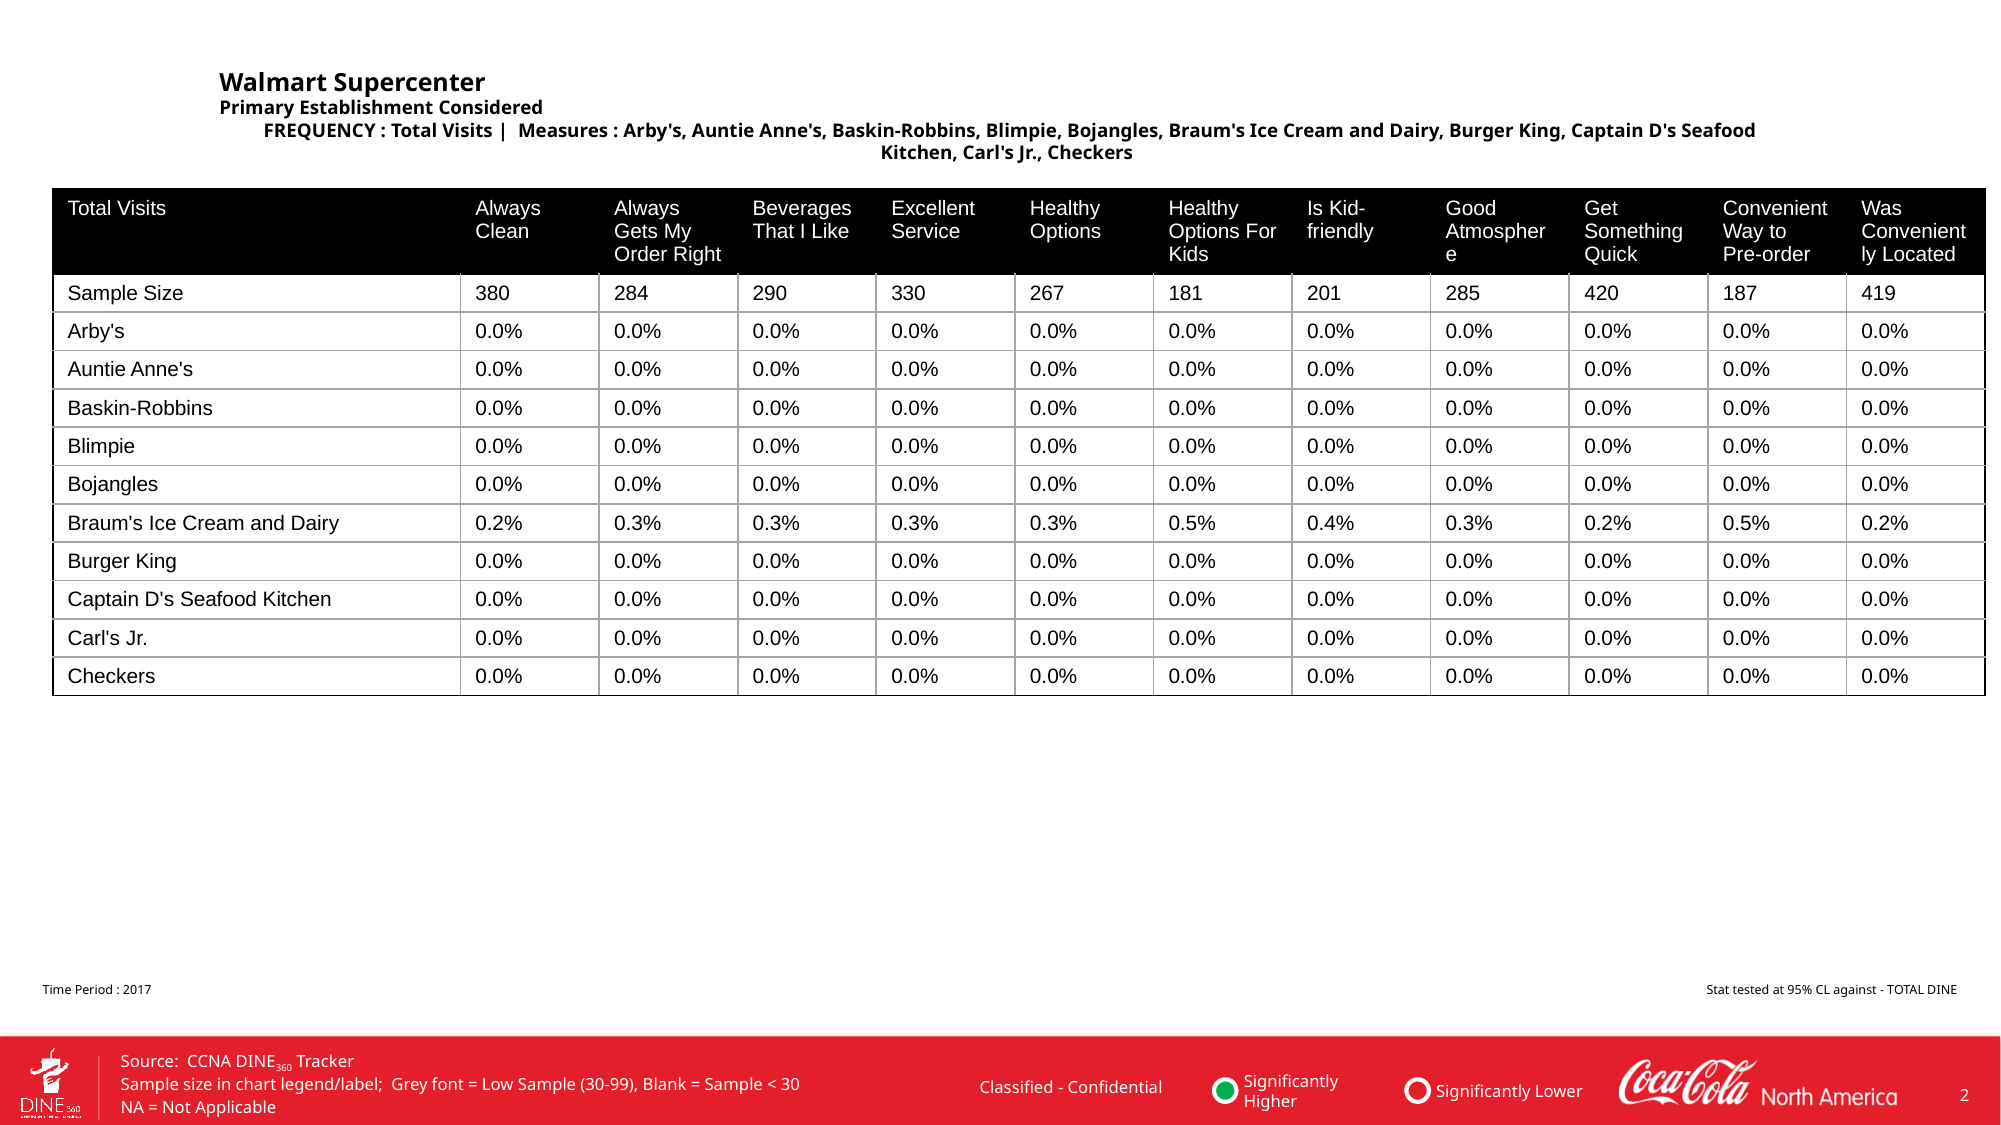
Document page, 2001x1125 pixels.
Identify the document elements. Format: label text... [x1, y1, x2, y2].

table_cell 0.0% [600, 543, 737, 580]
table_cell 420 [1570, 275, 1707, 311]
text_box Walmart Supercenter Primary Establishment Considered FREQUENCY : Total Visits | Measures : Arby's, Auntie Anne's, Baskin-Robbins, Blimpie, Bojangles, Braum's Ice Cream and Dairy, Burger King, Captain D's Seafood Kitchen, Carl's Jr., Checkers [219, 93, 1795, 164]
table_cell 0.0% [877, 543, 1014, 580]
table_cell 0.5% [1709, 505, 1846, 541]
table_cell 0.0% [461, 313, 598, 350]
table_cell 0.0% [1154, 620, 1291, 656]
table_cell 0.0% [461, 351, 598, 388]
table_cell 0.0% [1154, 543, 1291, 580]
table_cell 0.0% [1293, 390, 1430, 426]
table_cell 0.0% [1847, 620, 1984, 656]
table_cell Auntie Anne's [54, 351, 460, 388]
table_header Healthy Options [1016, 190, 1153, 273]
table_cell 0.0% [1709, 543, 1846, 580]
table_cell Carl's Jr. [54, 620, 460, 656]
table_cell 0.0% [1431, 466, 1568, 503]
table_cell 0.2% [461, 505, 598, 541]
table_cell 0.0% [1293, 466, 1430, 503]
table_header Convenient Way to Pre-order [1709, 190, 1846, 273]
table_cell 0.0% [1431, 428, 1568, 465]
table_cell 0.0% [461, 428, 598, 465]
table_cell 0.0% [1709, 620, 1846, 656]
table_cell 0.0% [1847, 428, 1984, 465]
table_cell 0.0% [877, 390, 1014, 426]
table_cell 0.0% [1293, 620, 1430, 656]
table_cell 0.0% [1570, 543, 1707, 580]
table_cell 0.0% [1016, 466, 1153, 503]
table_cell 0.0% [1570, 390, 1707, 426]
table_cell 181 [1154, 275, 1291, 311]
table_cell 0.5% [1154, 505, 1291, 541]
table_cell 0.0% [1293, 543, 1430, 580]
table_cell 0.0% [739, 581, 875, 618]
table_cell 0.2% [1847, 505, 1984, 541]
table_cell 187 [1709, 275, 1846, 311]
table_cell 0.0% [877, 351, 1014, 388]
table_cell Arby's [54, 313, 460, 350]
table_cell 0.0% [1154, 658, 1291, 695]
table_cell 0.0% [1431, 658, 1568, 695]
table_cell 267 [1016, 275, 1153, 311]
table_cell 0.0% [1293, 428, 1430, 465]
table_cell 0.0% [1709, 428, 1846, 465]
table_cell 0.0% [461, 658, 598, 695]
table_cell 0.0% [1154, 351, 1291, 388]
table_cell 0.0% [1431, 313, 1568, 350]
table_cell 0.0% [1847, 581, 1984, 618]
table_cell 0.0% [1431, 581, 1568, 618]
table_cell 0.0% [1016, 658, 1153, 695]
table_cell 0.0% [739, 658, 875, 695]
table_cell 201 [1293, 275, 1430, 311]
table_cell 0.0% [739, 428, 875, 465]
table_cell 0.0% [1016, 351, 1153, 388]
table_header Get Something Quick [1570, 190, 1707, 273]
table_cell 0.0% [1570, 428, 1707, 465]
table_cell 0.3% [600, 505, 737, 541]
picture [14, 1042, 84, 1122]
table_cell 0.0% [461, 390, 598, 426]
table_cell 0.0% [1570, 313, 1707, 350]
table_cell 0.0% [1293, 581, 1430, 618]
table_cell 0.4% [1293, 505, 1430, 541]
table_cell Braum's Ice Cream and Dairy [54, 505, 460, 541]
table_cell 330 [877, 275, 1014, 311]
table_cell 0.0% [1016, 543, 1153, 580]
table_cell 0.0% [739, 351, 875, 388]
table_cell 0.0% [877, 620, 1014, 656]
table_cell 0.0% [600, 428, 737, 465]
table_cell 0.0% [1431, 351, 1568, 388]
table_cell 0.0% [877, 658, 1014, 695]
table_cell 285 [1431, 275, 1568, 311]
table_cell 0.0% [1709, 390, 1846, 426]
table_cell 0.0% [739, 390, 875, 426]
table_cell 0.0% [1431, 620, 1568, 656]
table_cell 0.0% [877, 428, 1014, 465]
table_cell Burger King [54, 543, 460, 580]
table_cell 0.0% [1847, 466, 1984, 503]
table_cell 0.0% [1293, 351, 1430, 388]
slide_number 2 [1909, 1072, 1985, 1110]
table_cell Sample Size [54, 275, 460, 311]
table_cell 0.0% [1847, 351, 1984, 388]
table_header Always Clean [461, 190, 598, 273]
table_header Total Visits [54, 190, 460, 273]
table_cell 0.0% [877, 313, 1014, 350]
table_cell 0.3% [877, 505, 1014, 541]
table_cell 0.0% [461, 466, 598, 503]
table_cell 0.0% [1154, 313, 1291, 350]
table_cell 290 [739, 275, 875, 311]
table_cell 0.0% [1293, 313, 1430, 350]
text_box [27, 29, 1972, 93]
table_cell 0.0% [600, 620, 737, 656]
table_header Was Conveniently Located [1847, 190, 1984, 273]
table_cell Blimpie [54, 428, 460, 465]
table_cell 0.0% [1154, 390, 1291, 426]
table_cell 0.2% [1570, 505, 1707, 541]
text_box Time Period : 2017 [26, 962, 998, 1017]
table_cell 0.0% [1154, 581, 1291, 618]
table_cell 0.0% [1016, 428, 1153, 465]
table_cell Bojangles [54, 466, 460, 503]
table_header Healthy Options For Kids [1154, 190, 1291, 273]
table_cell 0.0% [1709, 313, 1846, 350]
table_cell 0.0% [1016, 620, 1153, 656]
table_header Is Kid-friendly [1293, 190, 1430, 273]
table_cell 0.0% [739, 466, 875, 503]
table_cell 0.0% [1570, 658, 1707, 695]
table_cell 0.0% [1847, 658, 1984, 695]
table_cell 0.0% [600, 351, 737, 388]
table_cell 0.0% [1016, 390, 1153, 426]
table_cell 284 [600, 275, 737, 311]
table_header Beverages That I Like [739, 190, 875, 273]
table_cell Checkers [54, 658, 460, 695]
table_cell 0.0% [1431, 543, 1568, 580]
table_cell 0.0% [600, 658, 737, 695]
table_cell 0.0% [1570, 620, 1707, 656]
table_cell 0.0% [461, 581, 598, 618]
table_cell 0.0% [1154, 428, 1291, 465]
table_cell 0.0% [1293, 658, 1430, 695]
table_header Excellent Service [877, 190, 1014, 273]
table_cell 0.0% [739, 313, 875, 350]
table_cell 0.0% [1154, 466, 1291, 503]
table_cell 0.0% [1570, 351, 1707, 388]
table_cell 0.0% [739, 620, 875, 656]
table_cell 0.3% [739, 505, 875, 541]
table_cell 0.3% [1431, 505, 1568, 541]
table_cell 0.0% [1431, 390, 1568, 426]
table_cell 0.0% [461, 543, 598, 580]
table_cell 0.0% [1709, 581, 1846, 618]
table_cell Baskin-Robbins [54, 390, 460, 426]
table_cell 0.0% [877, 466, 1014, 503]
table_cell 0.0% [1847, 390, 1984, 426]
table_cell 380 [461, 275, 598, 311]
table_cell 0.3% [1016, 505, 1153, 541]
table_cell 0.0% [1570, 466, 1707, 503]
table_header Good Atmosphere [1431, 190, 1568, 273]
table_cell 0.0% [600, 390, 737, 426]
table_cell 0.0% [1709, 658, 1846, 695]
table_cell 0.0% [600, 313, 737, 350]
table_cell 0.0% [600, 581, 737, 618]
table_header Always Gets My Order Right [600, 190, 737, 273]
table_cell 0.0% [461, 620, 598, 656]
table_cell 0.0% [600, 466, 737, 503]
table_cell 0.0% [1847, 543, 1984, 580]
table_cell 419 [1847, 275, 1984, 311]
table_cell 0.0% [1016, 581, 1153, 618]
table_cell Captain D's Seafood Kitchen [54, 581, 460, 618]
table_cell 0.0% [1016, 313, 1153, 350]
table_cell 0.0% [877, 581, 1014, 618]
table_cell 0.0% [1709, 351, 1846, 388]
table_cell 0.0% [739, 543, 875, 580]
text_box Stat tested at 95% CL against - TOTAL DINE [998, 962, 1974, 1017]
table_cell 0.0% [1847, 313, 1984, 350]
table_cell 0.0% [1709, 466, 1846, 503]
table_cell 0.0% [1570, 581, 1707, 618]
